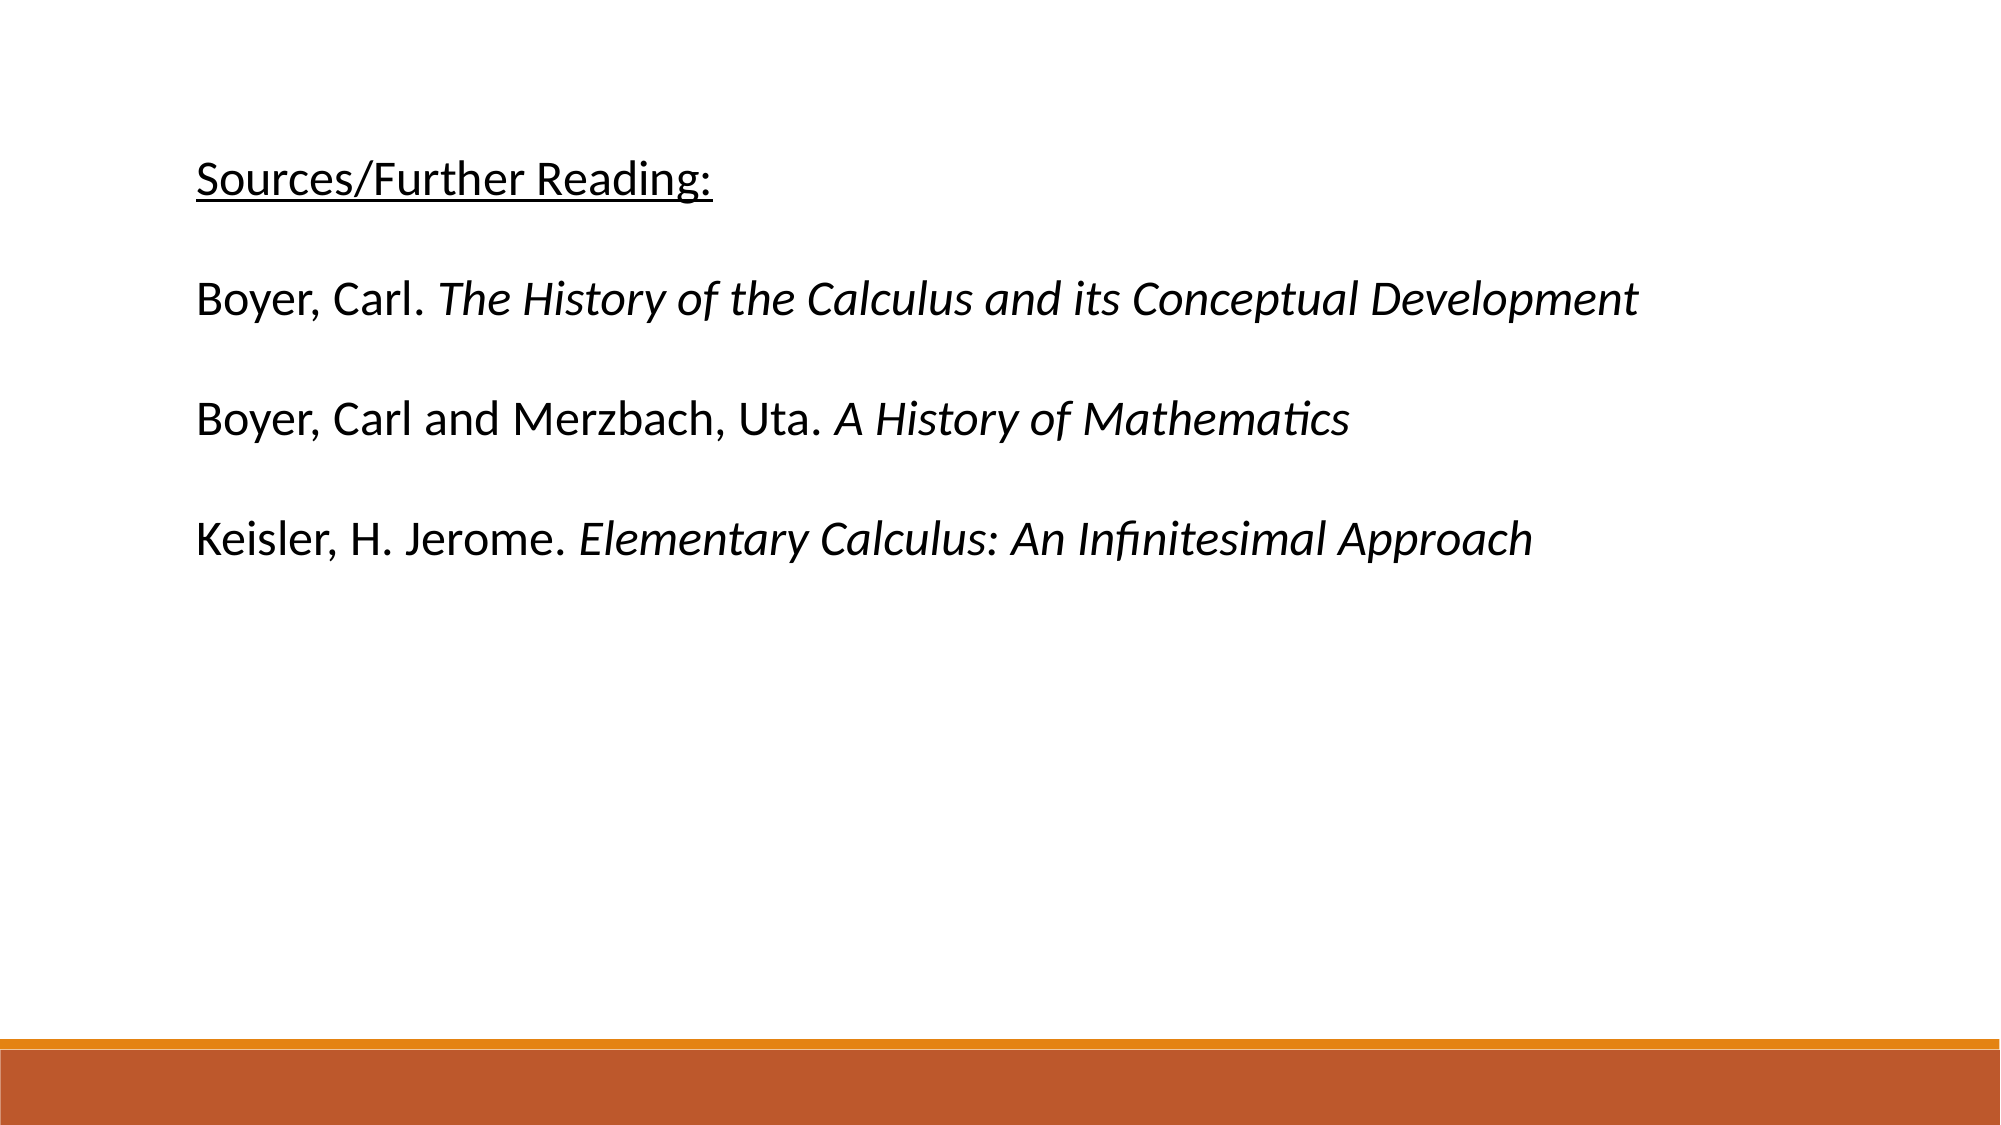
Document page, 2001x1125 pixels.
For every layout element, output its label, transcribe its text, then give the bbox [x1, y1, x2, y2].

text_box Sources/Further Reading: Boyer, Carl. The History of the Calculus and its Conceptual Development Boyer, Carl and Merzbach, Uta. A History of Mathematics Keisler, H. Jerome. Elementary Calculus: An Infinitesimal Approach [181, 138, 1894, 619]
